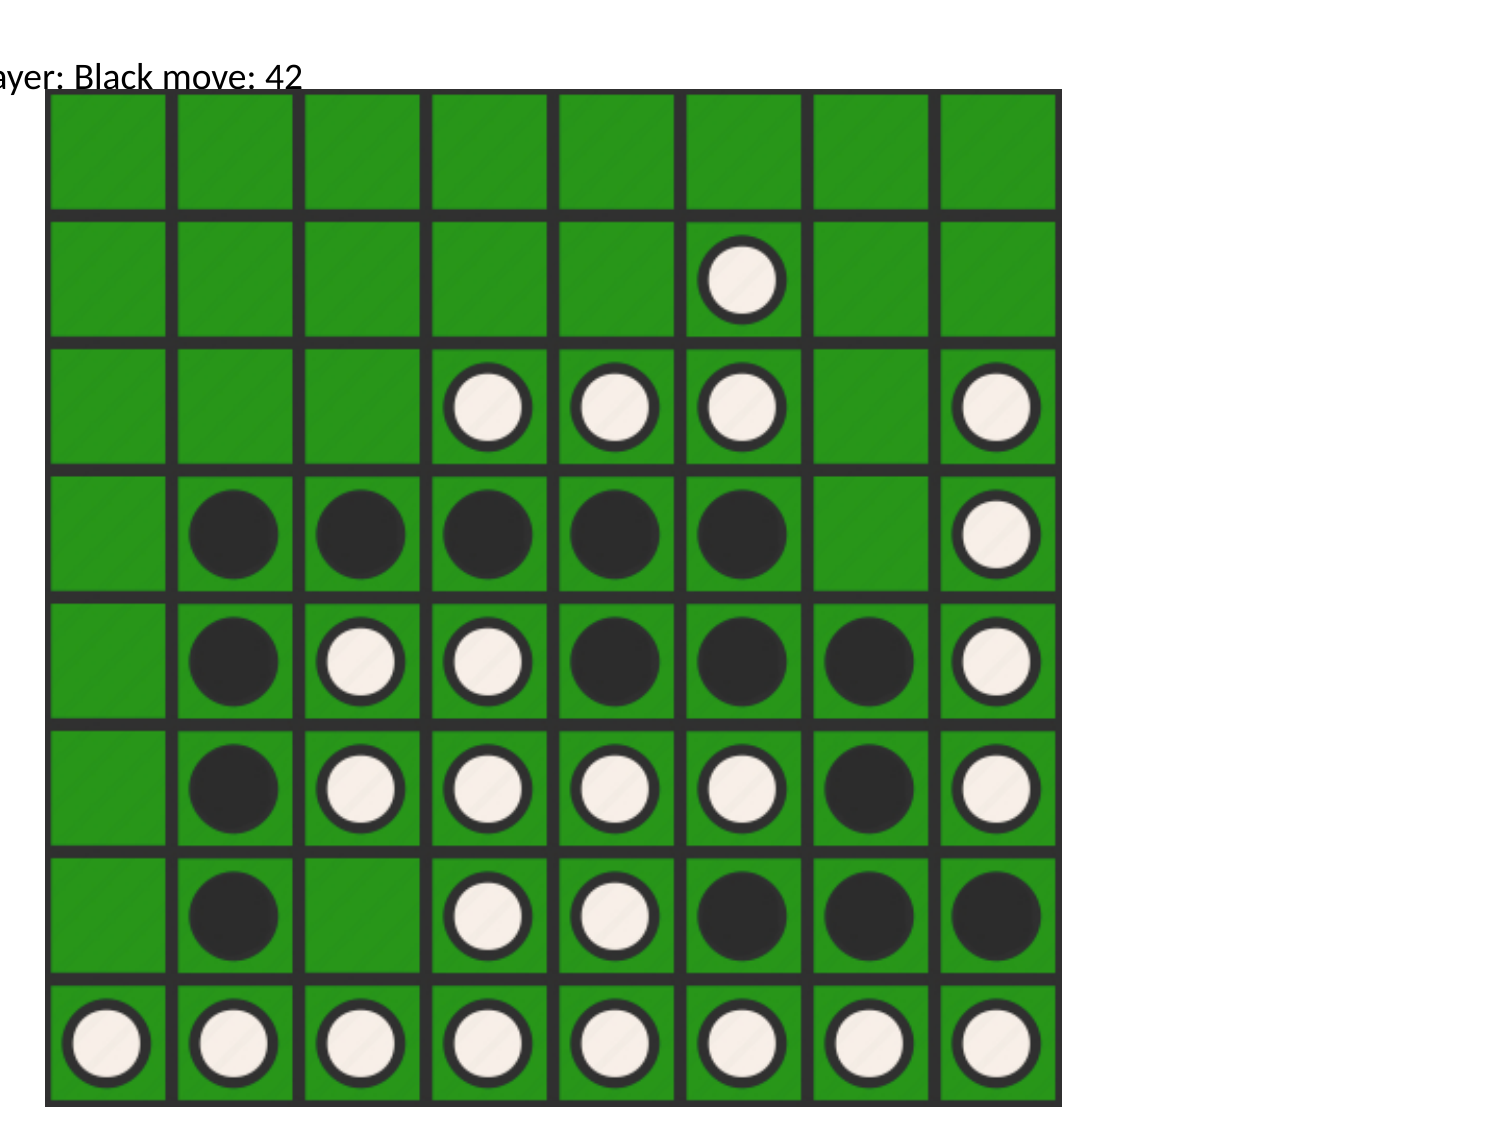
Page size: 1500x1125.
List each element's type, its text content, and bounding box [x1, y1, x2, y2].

text_box turn: 35 player: Black move: 42 [0, 44, 319, 105]
picture [44, 89, 1062, 1107]
